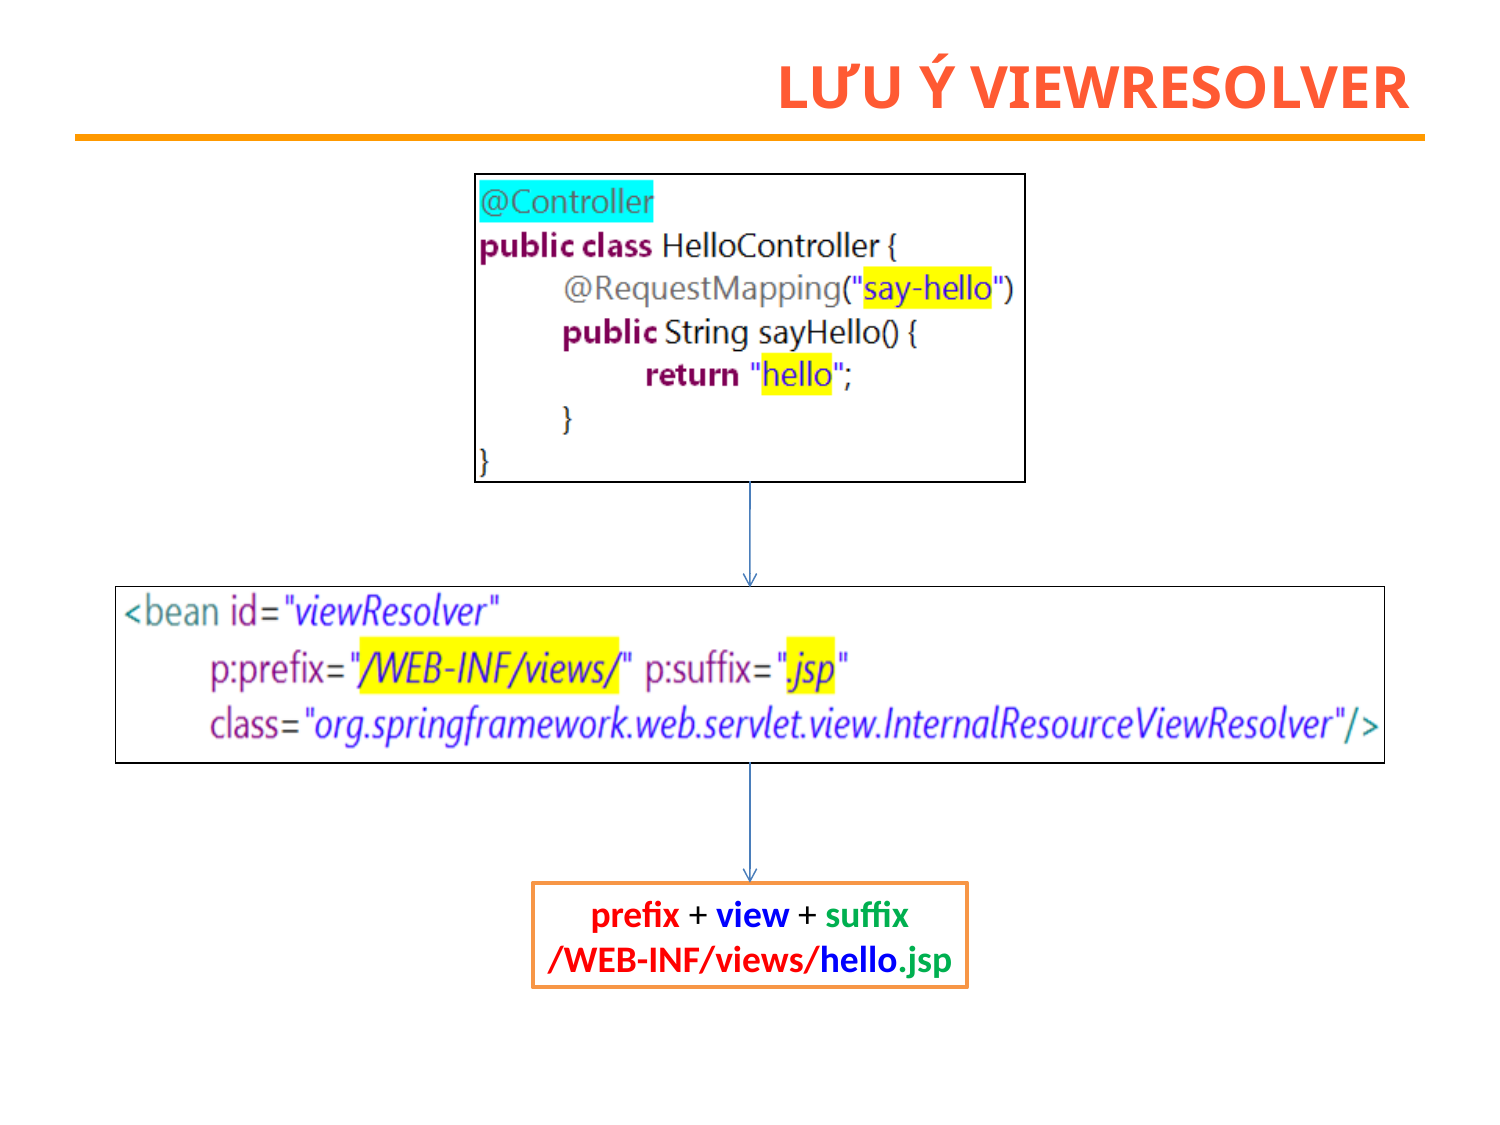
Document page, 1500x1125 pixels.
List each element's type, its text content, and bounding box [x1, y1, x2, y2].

text_box prefix + view + suffix /WEB-INF/views/hello.jsp [531, 881, 969, 989]
title Lưu ý ViewResolver [337, 45, 1425, 125]
picture [116, 587, 1384, 763]
picture [475, 174, 1025, 482]
